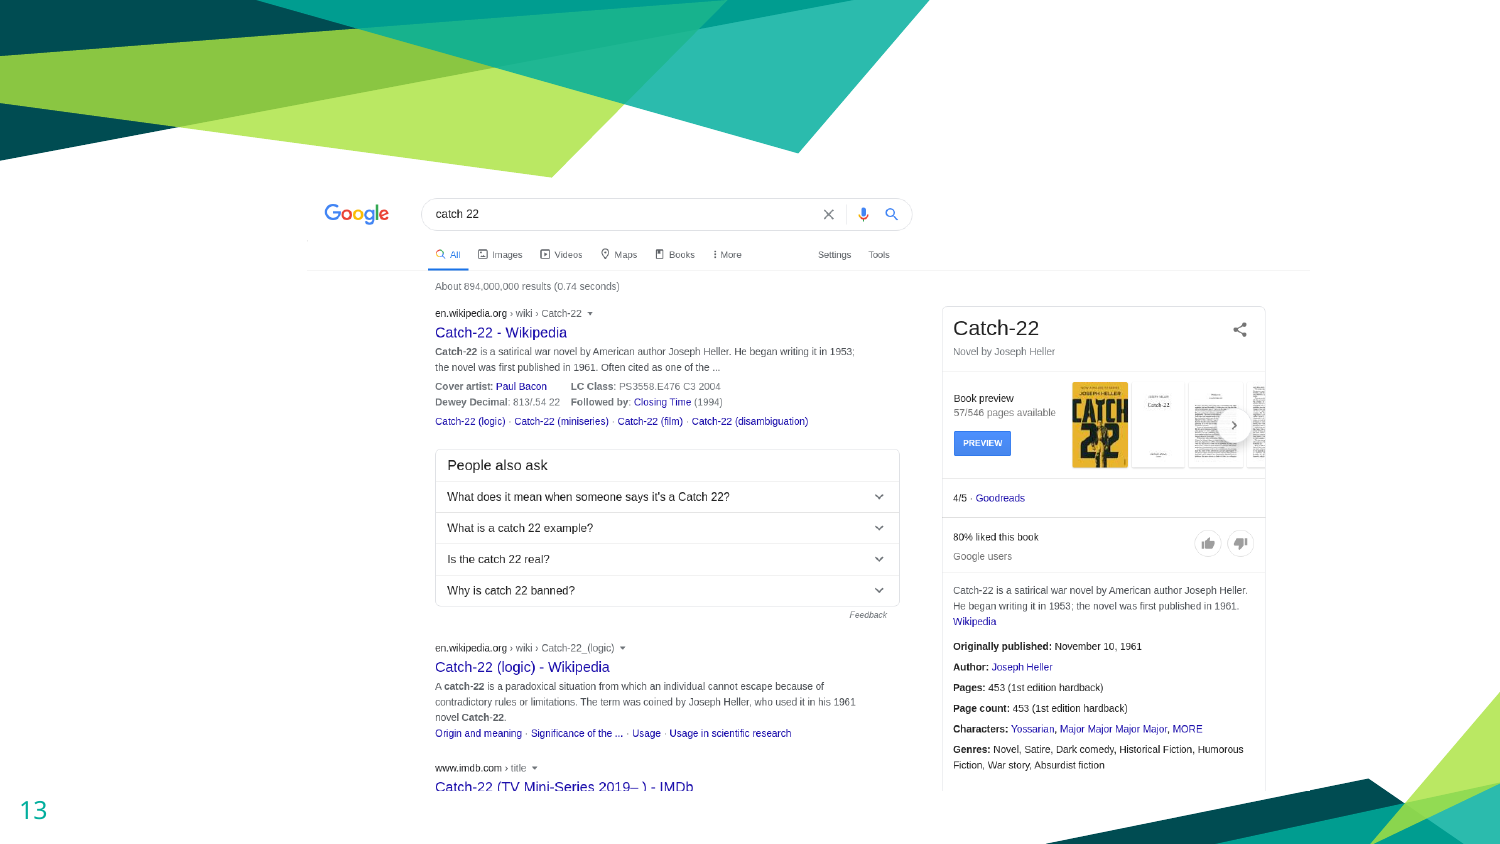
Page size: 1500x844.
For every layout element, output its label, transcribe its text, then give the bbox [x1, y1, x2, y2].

picture [306, 184, 1310, 792]
text_box <number> [4, 779, 94, 844]
